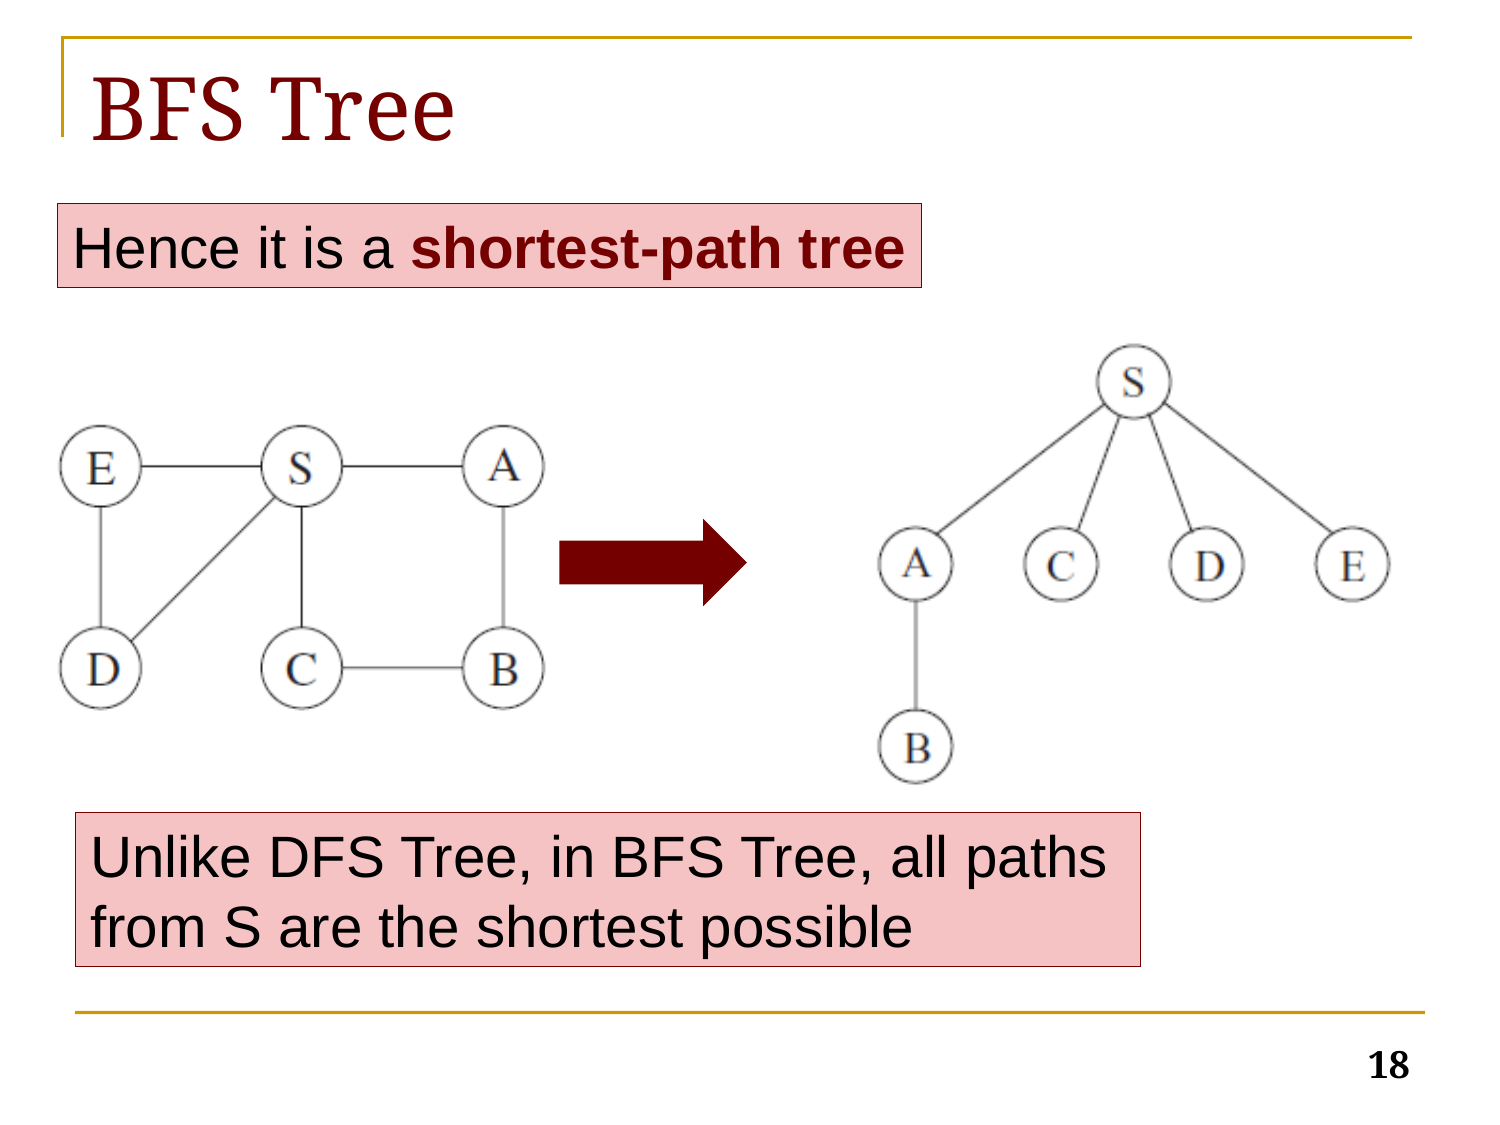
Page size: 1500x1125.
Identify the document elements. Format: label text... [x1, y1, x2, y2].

text_box [589, 516, 749, 609]
title BFS Tree [74, 45, 1426, 233]
slide_number 18 [1074, 1023, 1426, 1100]
picture [26, 393, 585, 732]
text_box Hence it is a shortest-path tree [57, 203, 922, 288]
text_box Unlike DFS Tree, in BFS Tree, all paths from S are the shortest possible [75, 812, 1141, 967]
picture [755, 312, 1497, 801]
